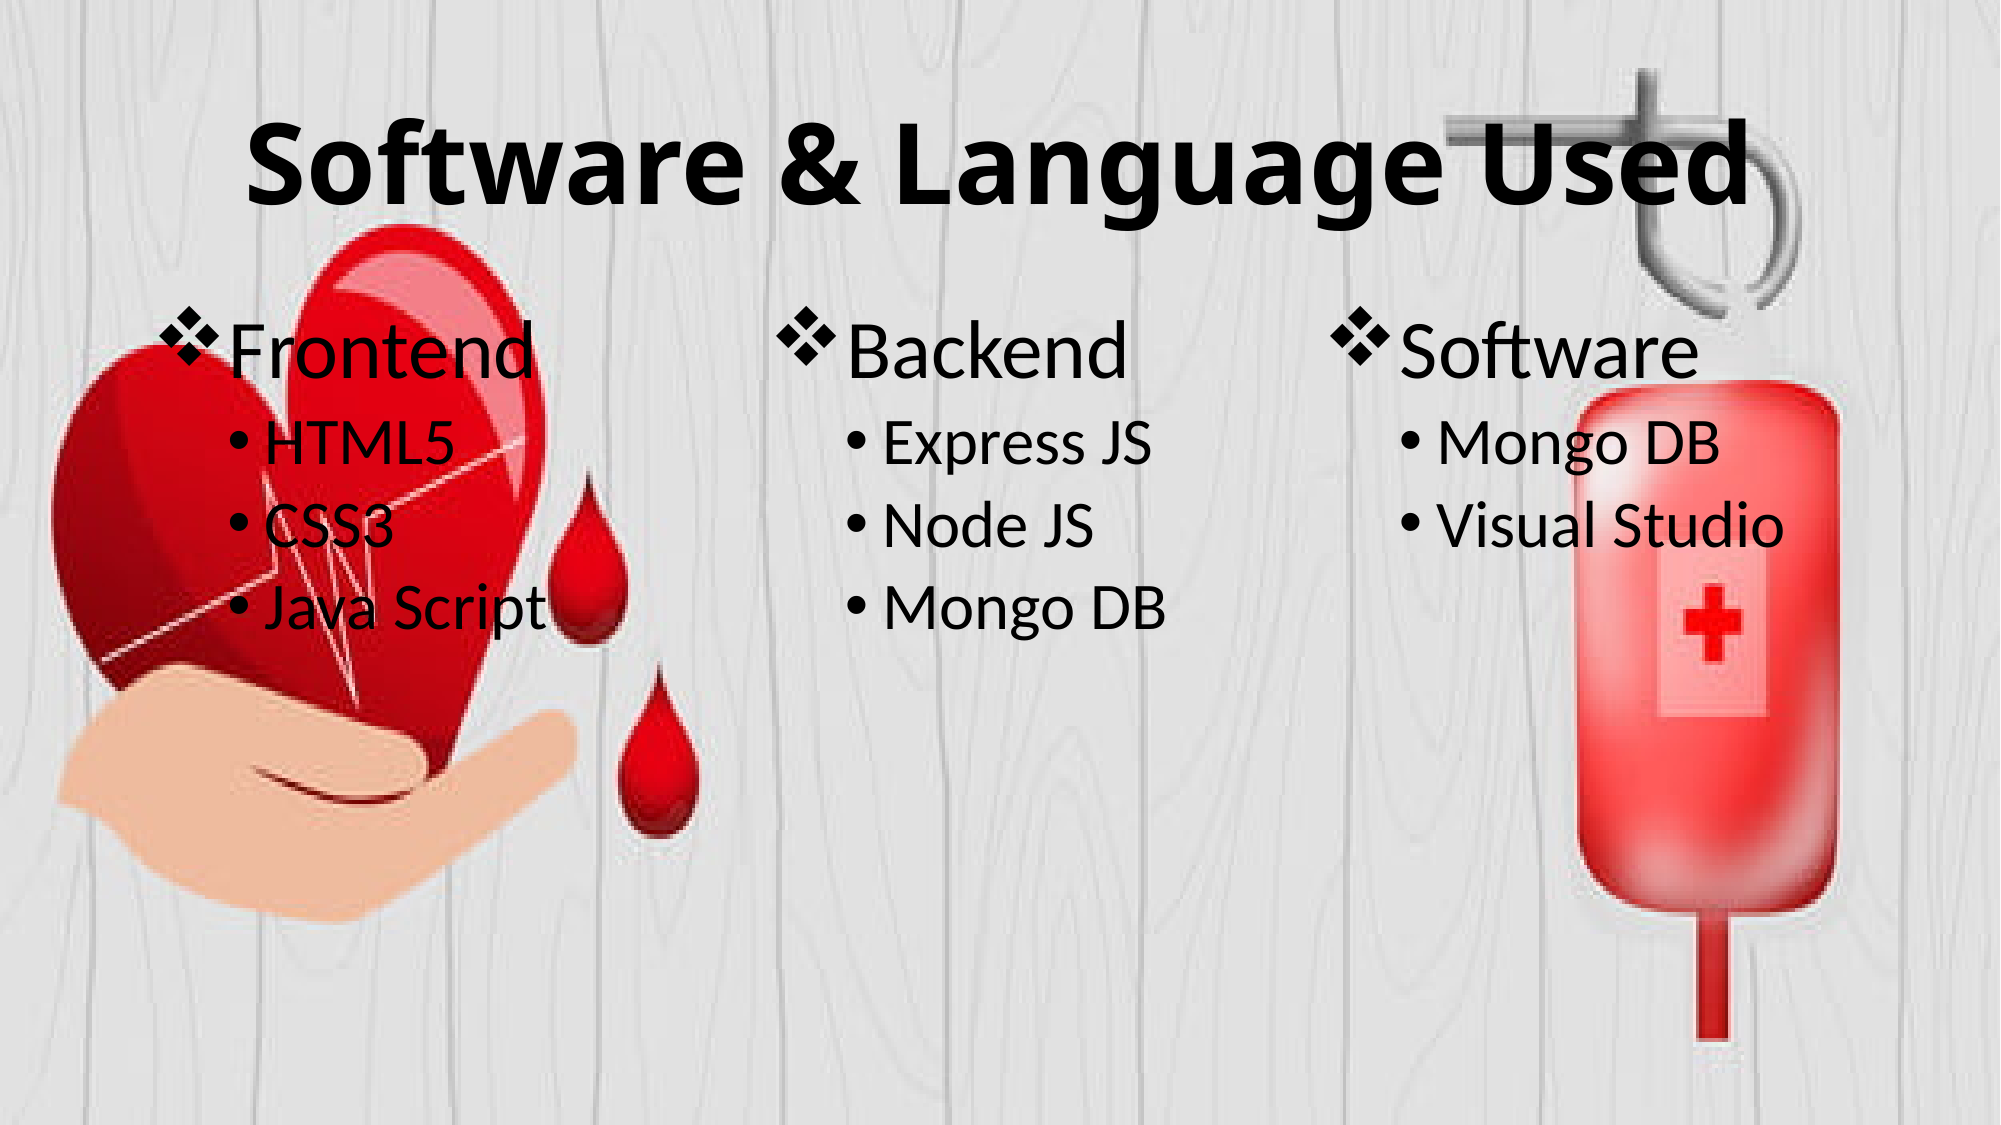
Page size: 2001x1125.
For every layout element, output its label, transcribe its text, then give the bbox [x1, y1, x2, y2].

picture [0, 0, 2001, 1125]
text_box Software Mongo DB Visual Studio [1308, 299, 1863, 1039]
list Frontend HTML5 CSS3 Java Script [137, 299, 692, 1014]
text_box Backend Express JS Node JS Mongo DB [754, 299, 1308, 1030]
title Software & Language Used [137, 59, 1863, 278]
